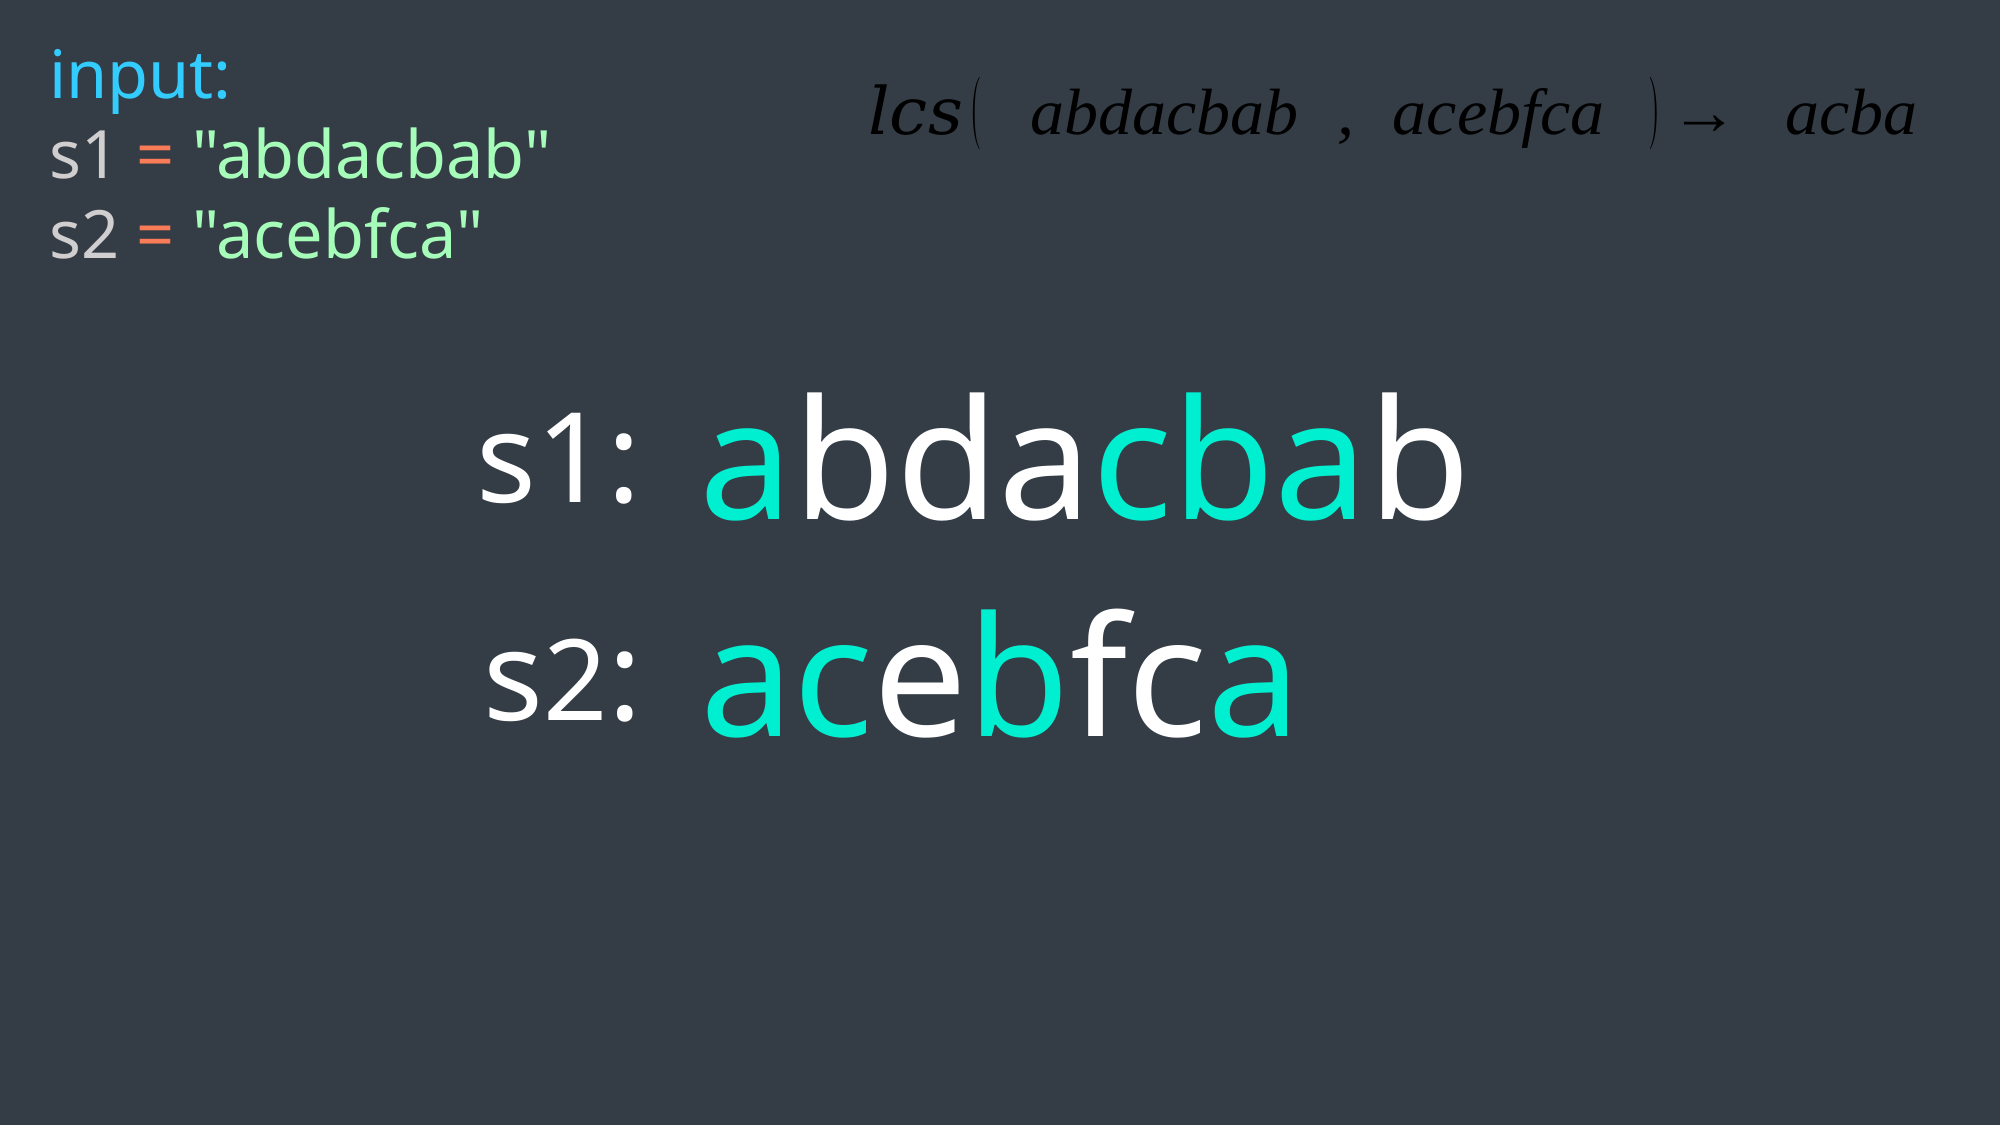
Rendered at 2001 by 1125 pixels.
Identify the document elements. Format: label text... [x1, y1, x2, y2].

text_box s1: [458, 370, 657, 536]
text_box abdacbab [685, 345, 1821, 561]
text_box input: s1 = "abdacbab" s2 = "acebfca" [34, 24, 594, 280]
text_box acebfca [685, 562, 1571, 778]
text_box s2: [429, 587, 657, 753]
